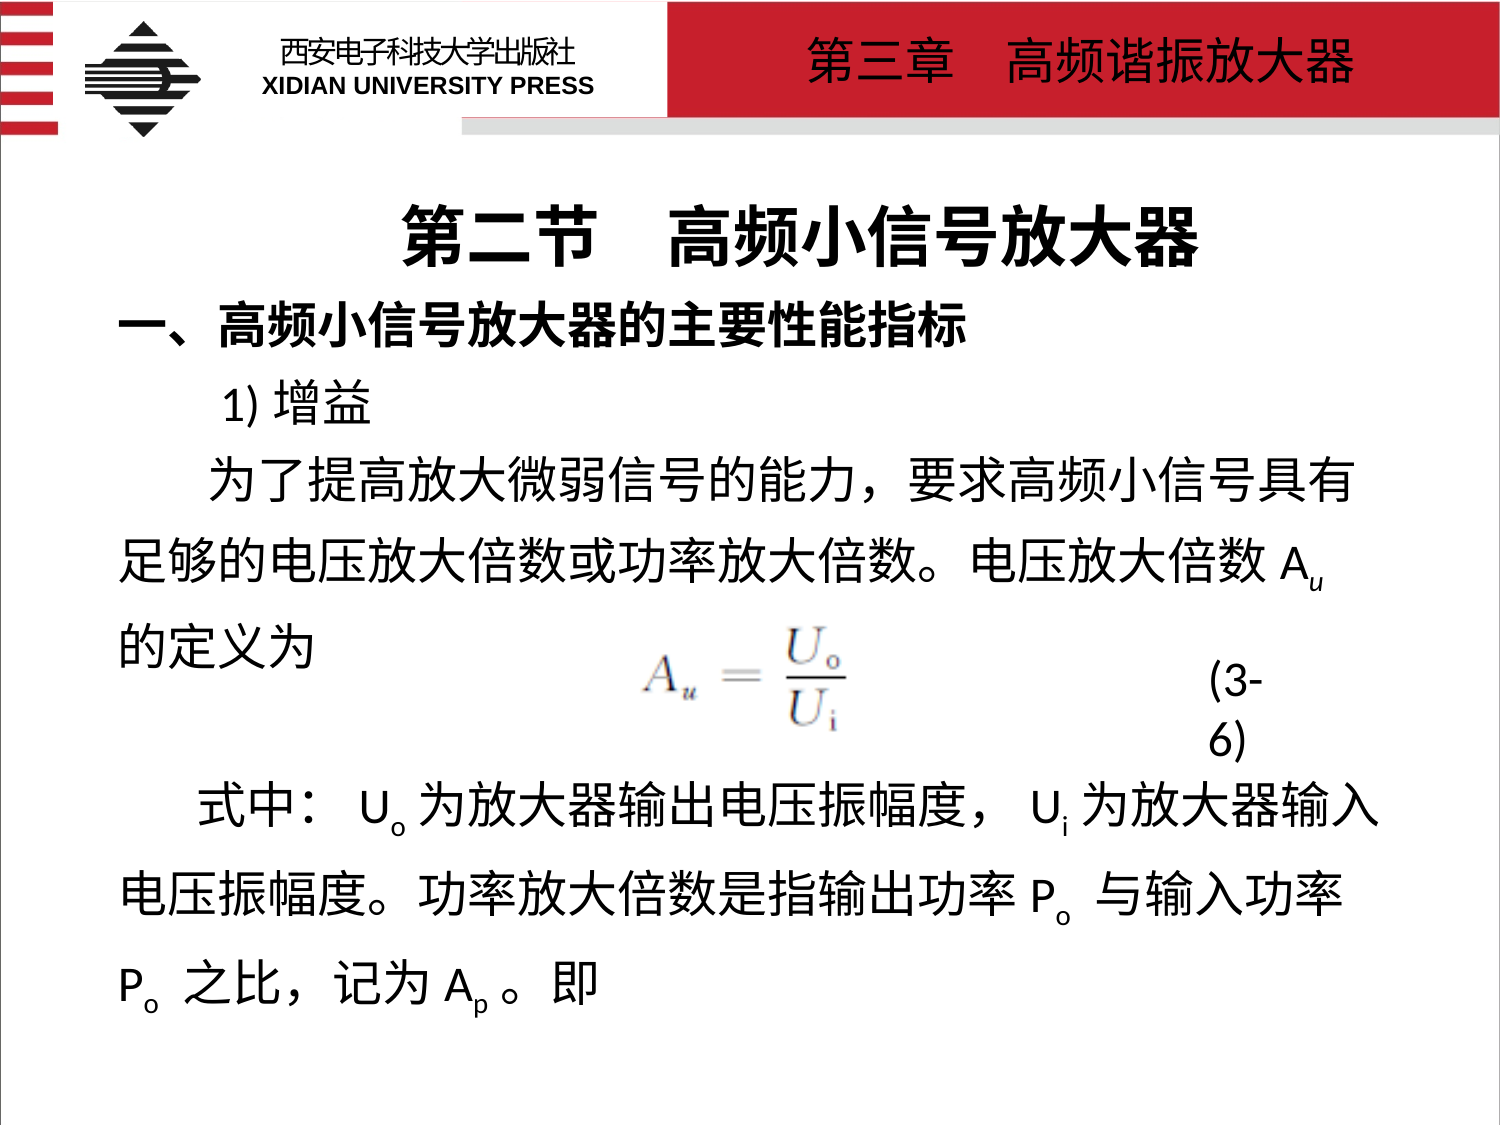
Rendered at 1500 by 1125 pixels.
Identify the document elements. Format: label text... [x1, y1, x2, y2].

title 第二节 高频小信号放大器 一、高频小信号放大器的主要性能指标 1)增益 为了提高放大微弱信号的能力，要求高频小信号具有足够的电压放大倍数或功率放大倍数。电压放大倍数Au的定义为 式中：Uo为放大器输出电压振幅度，Ui为放大器输入电压振幅度。功率放大倍数是指输出功率Po 与输入功率Po 之比，记为Ap。即 [103, 163, 1397, 1019]
text_box (3-6) [1192, 638, 1313, 774]
picture [0, 1, 1500, 1125]
